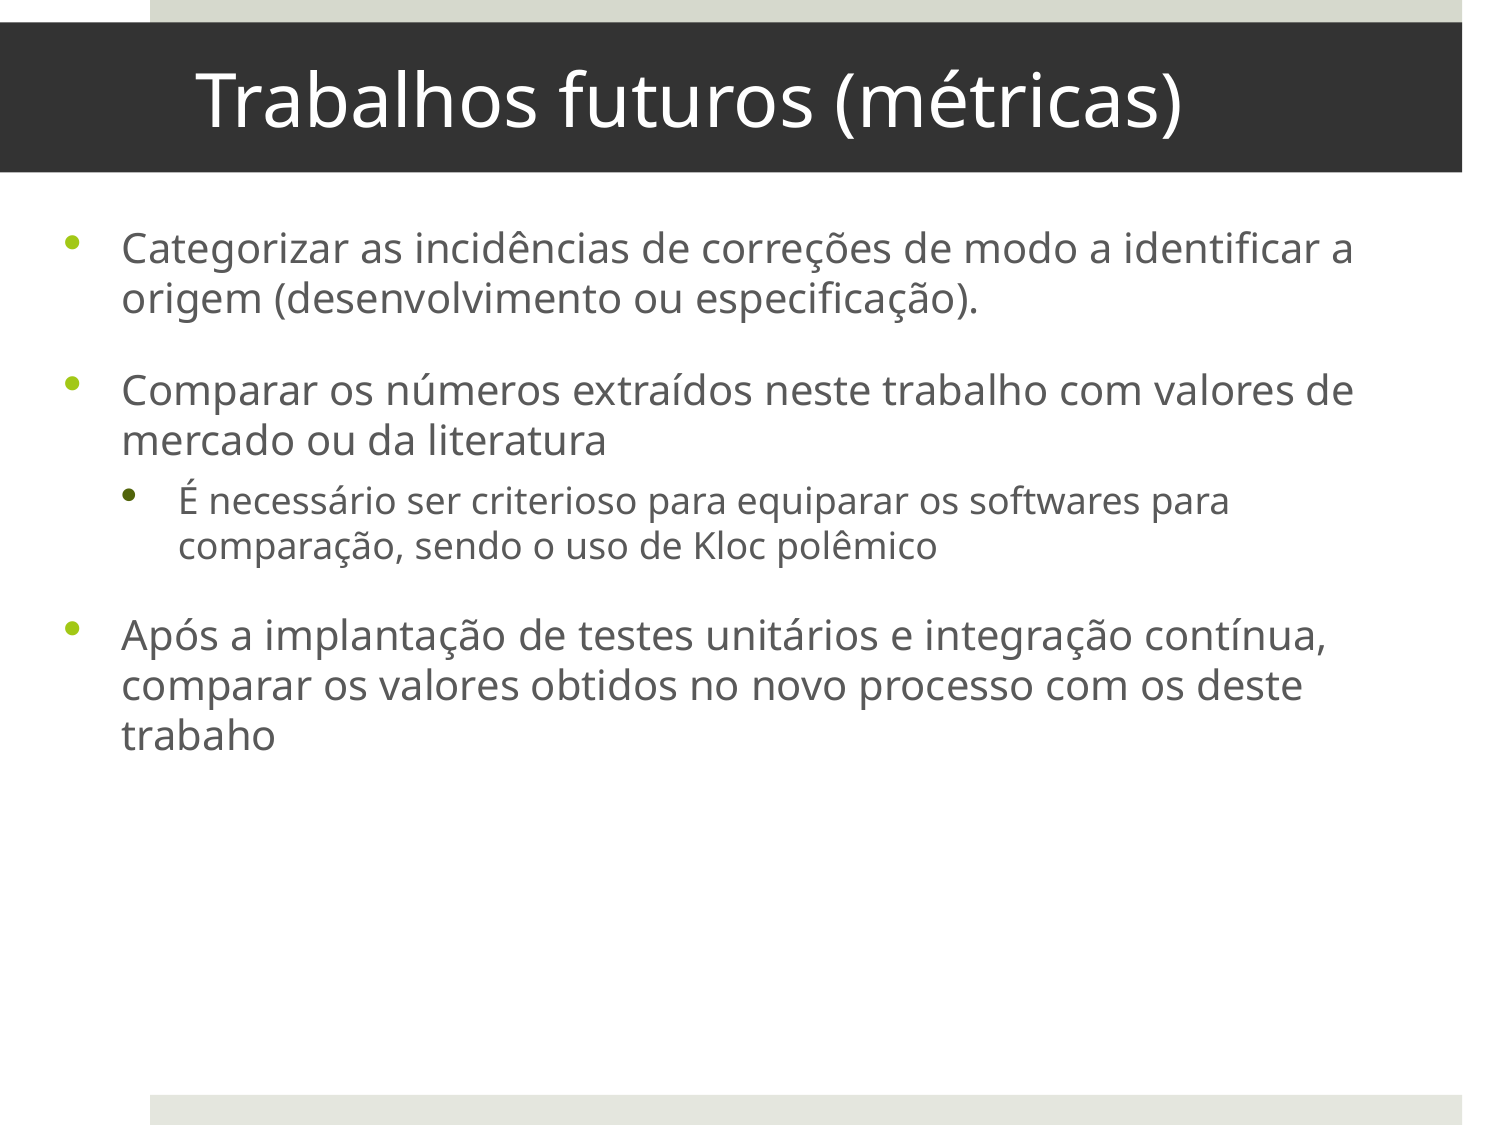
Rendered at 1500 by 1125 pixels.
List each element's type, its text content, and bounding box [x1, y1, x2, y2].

title Trabalhos futuros (métricas) [0, 22, 1463, 173]
list Categorizar as incidências de correções de modo a identificar a origem (desenvolvimento ou especificação). Comparar os números extraídos neste trabalho com valores de mercado ou da literatura É necessário ser criterioso para equiparar os softwares para comparação, sendo o uso de Kloc polêmico Após a implantação de testes unitários e integração contínua, comparar os valores obtidos no novo processo com os deste trabaho [50, 214, 1432, 1028]
